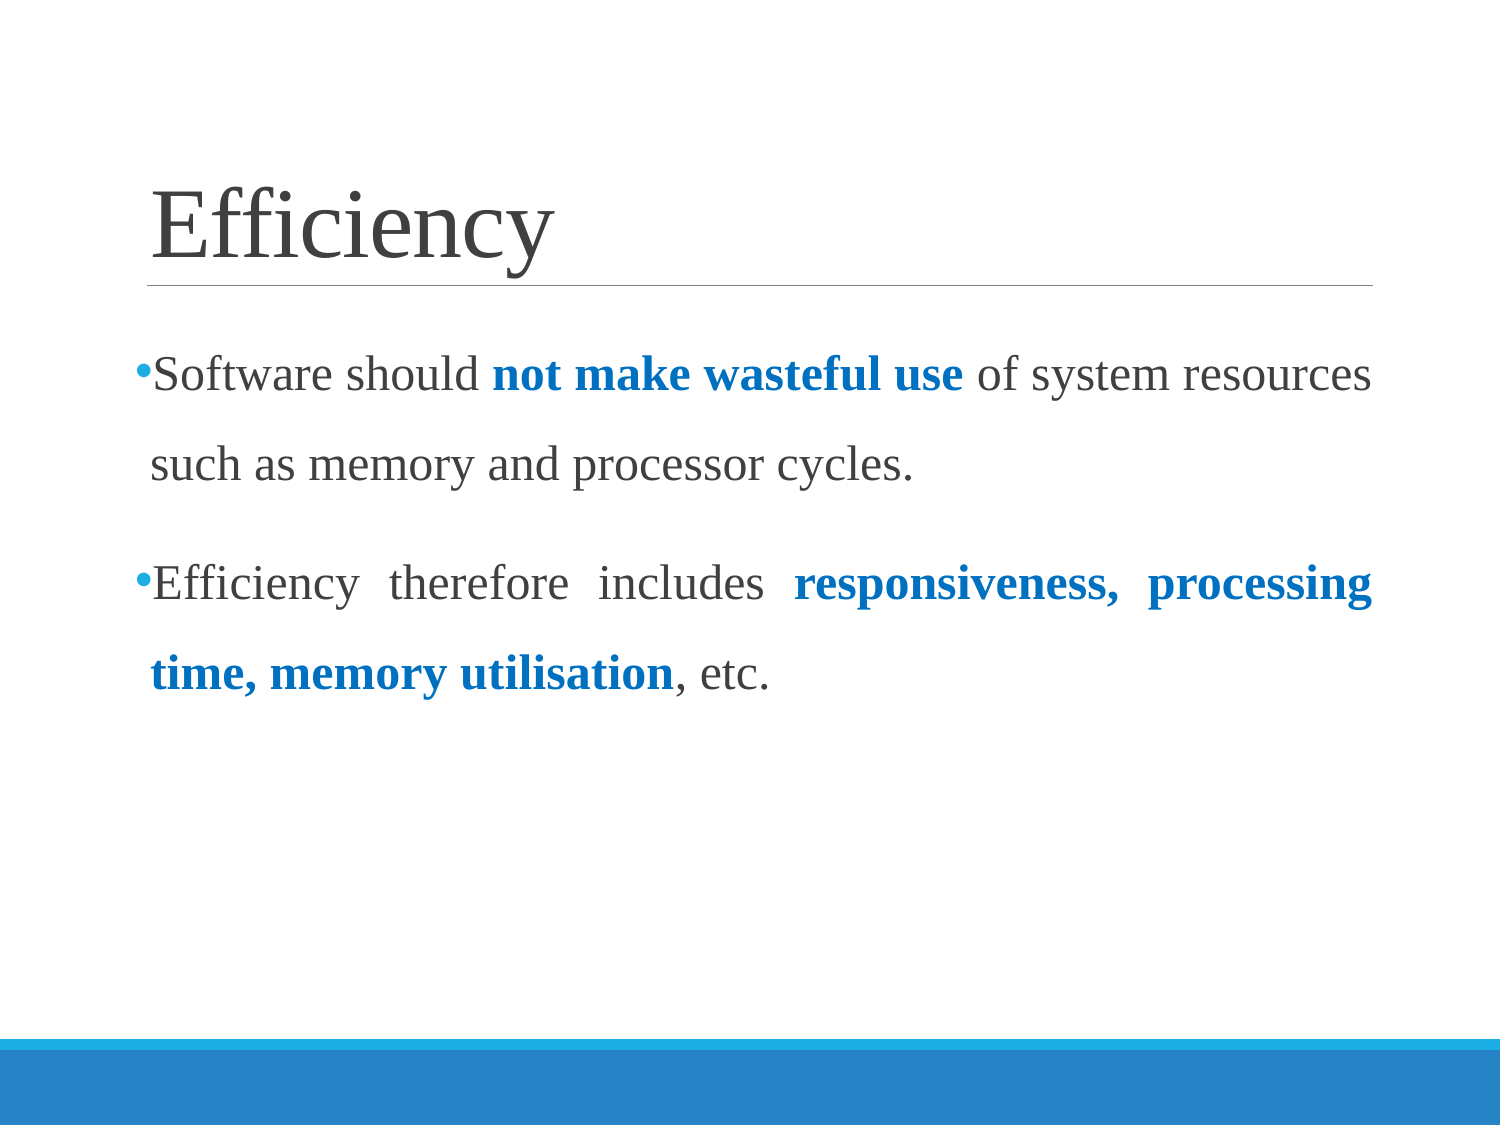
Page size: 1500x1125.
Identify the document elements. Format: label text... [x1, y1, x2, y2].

title Efficiency [135, 47, 1373, 285]
list Software should not make wasteful use of system resources such as memory and processor cycles. Efficiency therefore includes responsiveness, processing time, memory utilisation, etc. [135, 302, 1373, 963]
